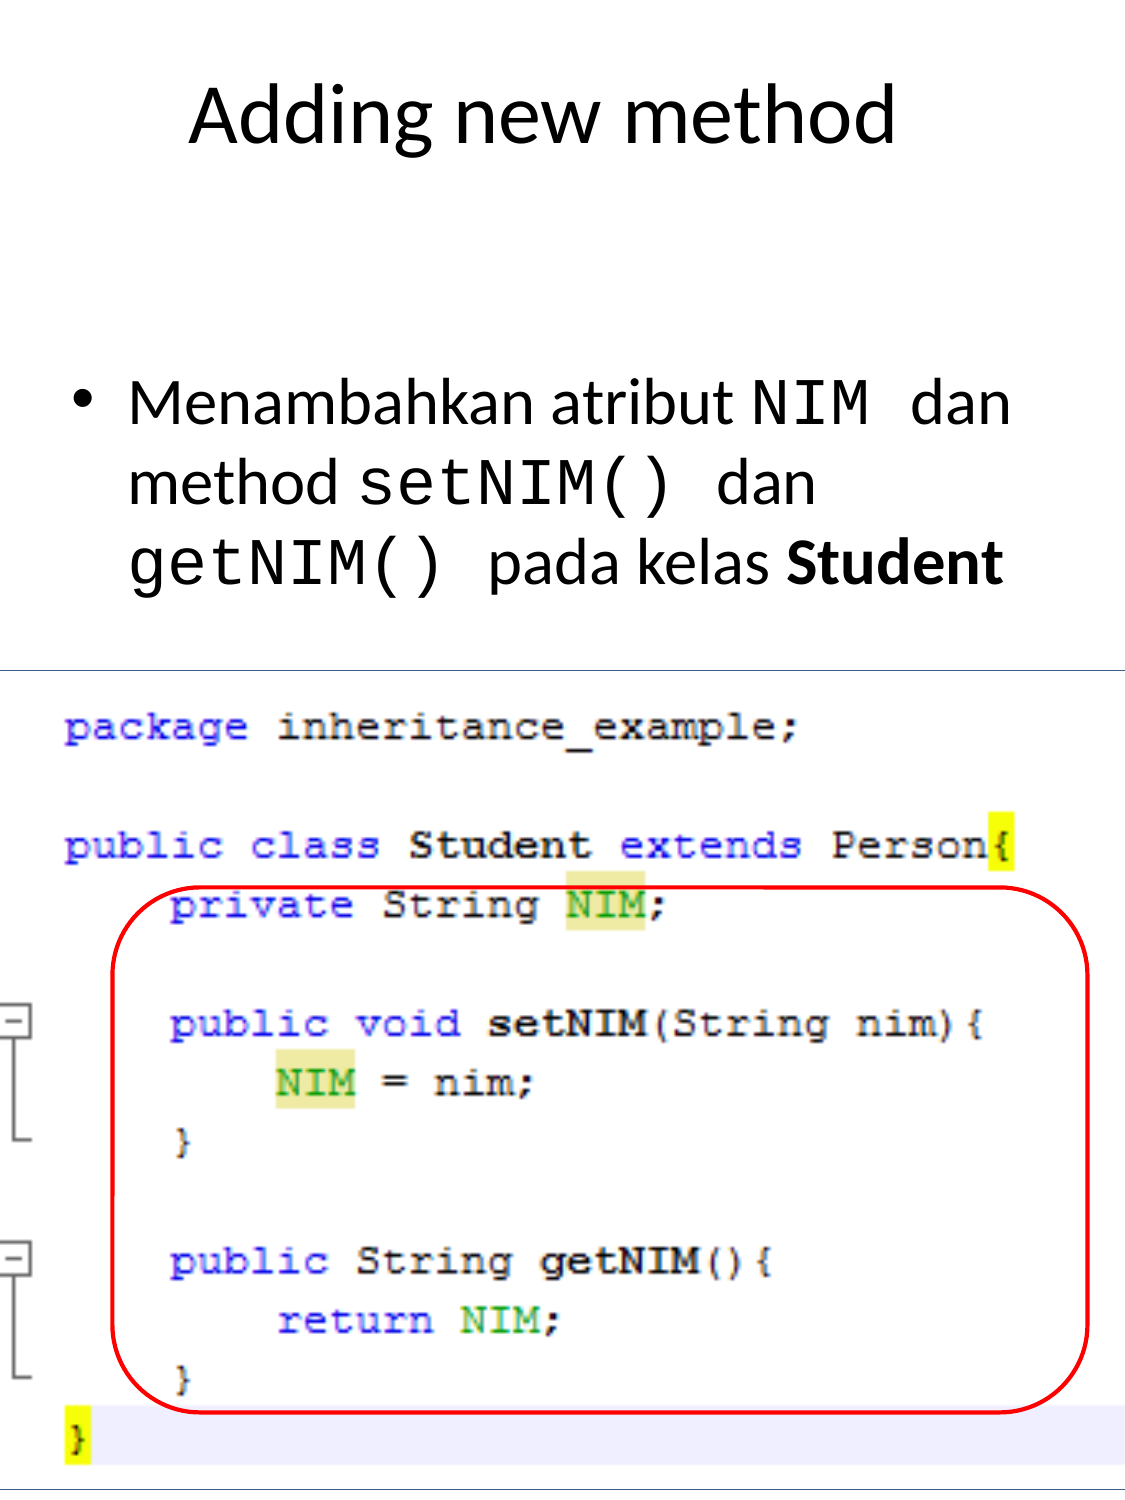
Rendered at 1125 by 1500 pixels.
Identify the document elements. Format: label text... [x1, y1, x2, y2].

picture [0, 671, 1125, 1490]
title Adding new method [62, 50, 1025, 169]
list Menambahkan atribut NIM dan method setNIM() dan getNIM() pada kelas Student [56, 350, 1069, 669]
